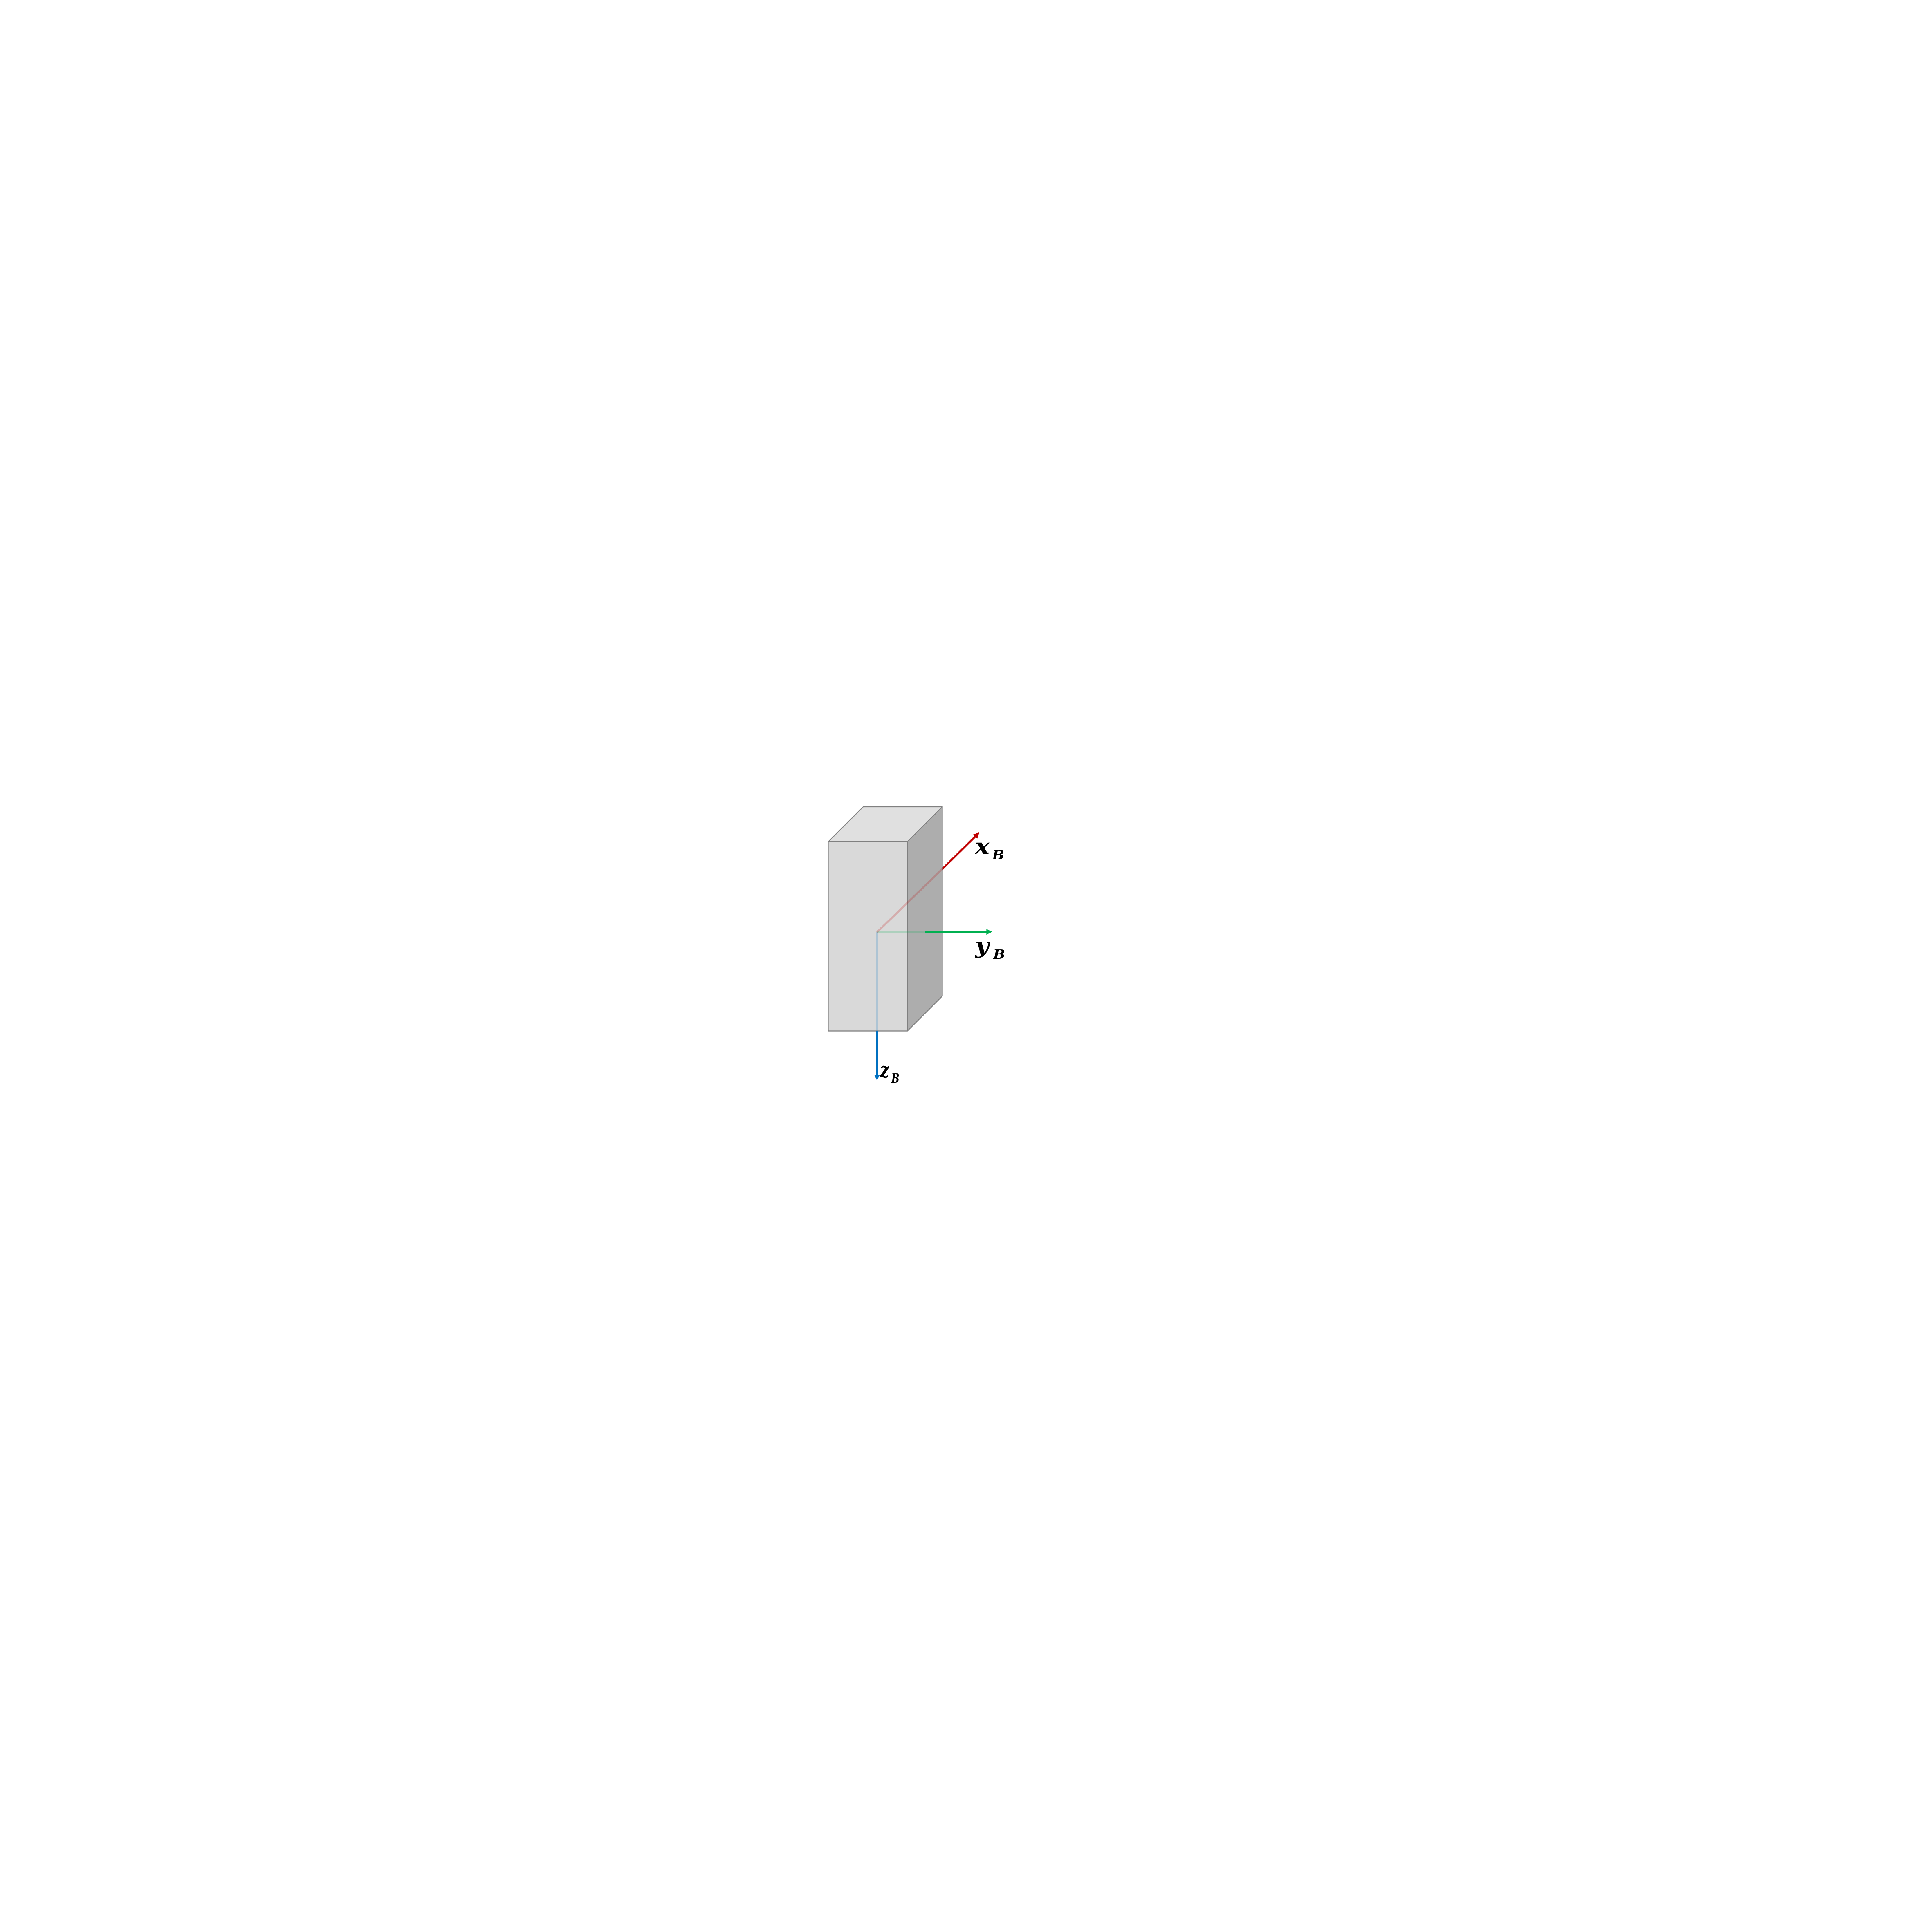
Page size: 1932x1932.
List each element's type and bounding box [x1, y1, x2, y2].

text_box [877, 868, 942, 932]
text_box [936, 832, 980, 875]
text_box [828, 806, 943, 1032]
